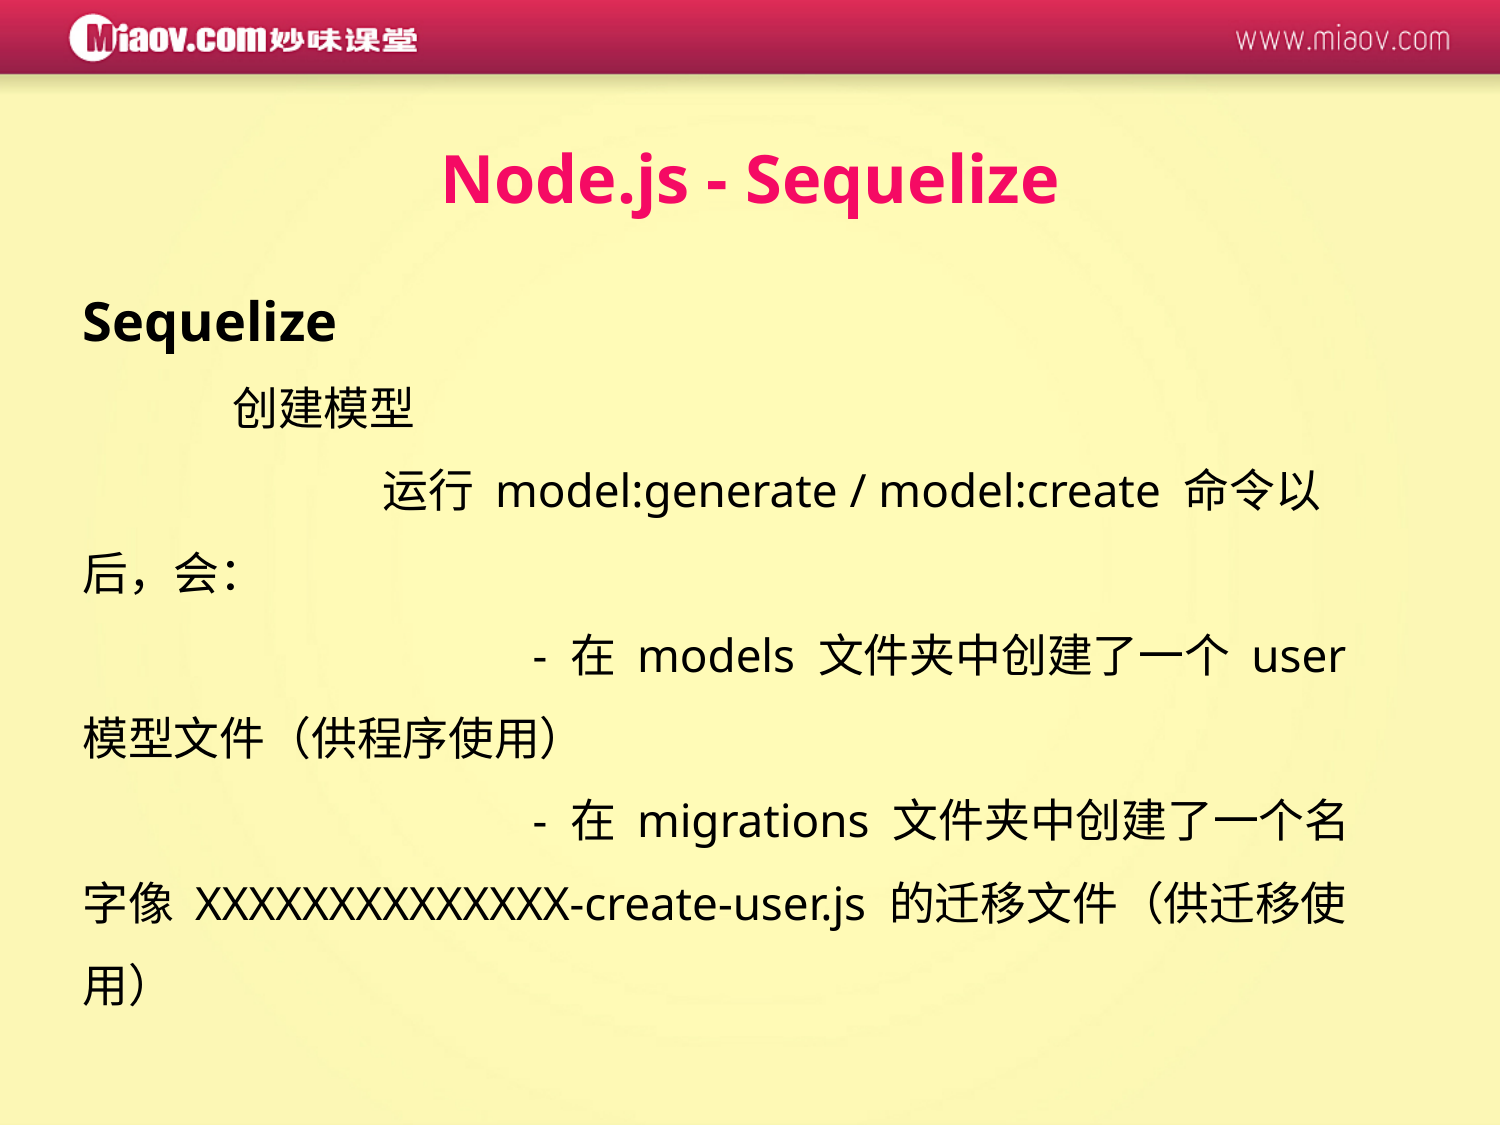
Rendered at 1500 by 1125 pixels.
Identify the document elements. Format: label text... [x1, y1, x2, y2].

text_box Sequelize 创建模型 运行 model:generate / model:create 命令以后，会： - 在 models 文件夹中创建了一个 user 模型文件（供程序使用） - 在 migrations 文件夹中创建了一个名字像 XXXXXXXXXXXXXX-create-user.js 的迁移文件（供迁移使用） [74, 247, 1400, 1020]
title Node.js - Sequelize [74, 82, 1426, 272]
picture [0, 0, 1500, 1125]
